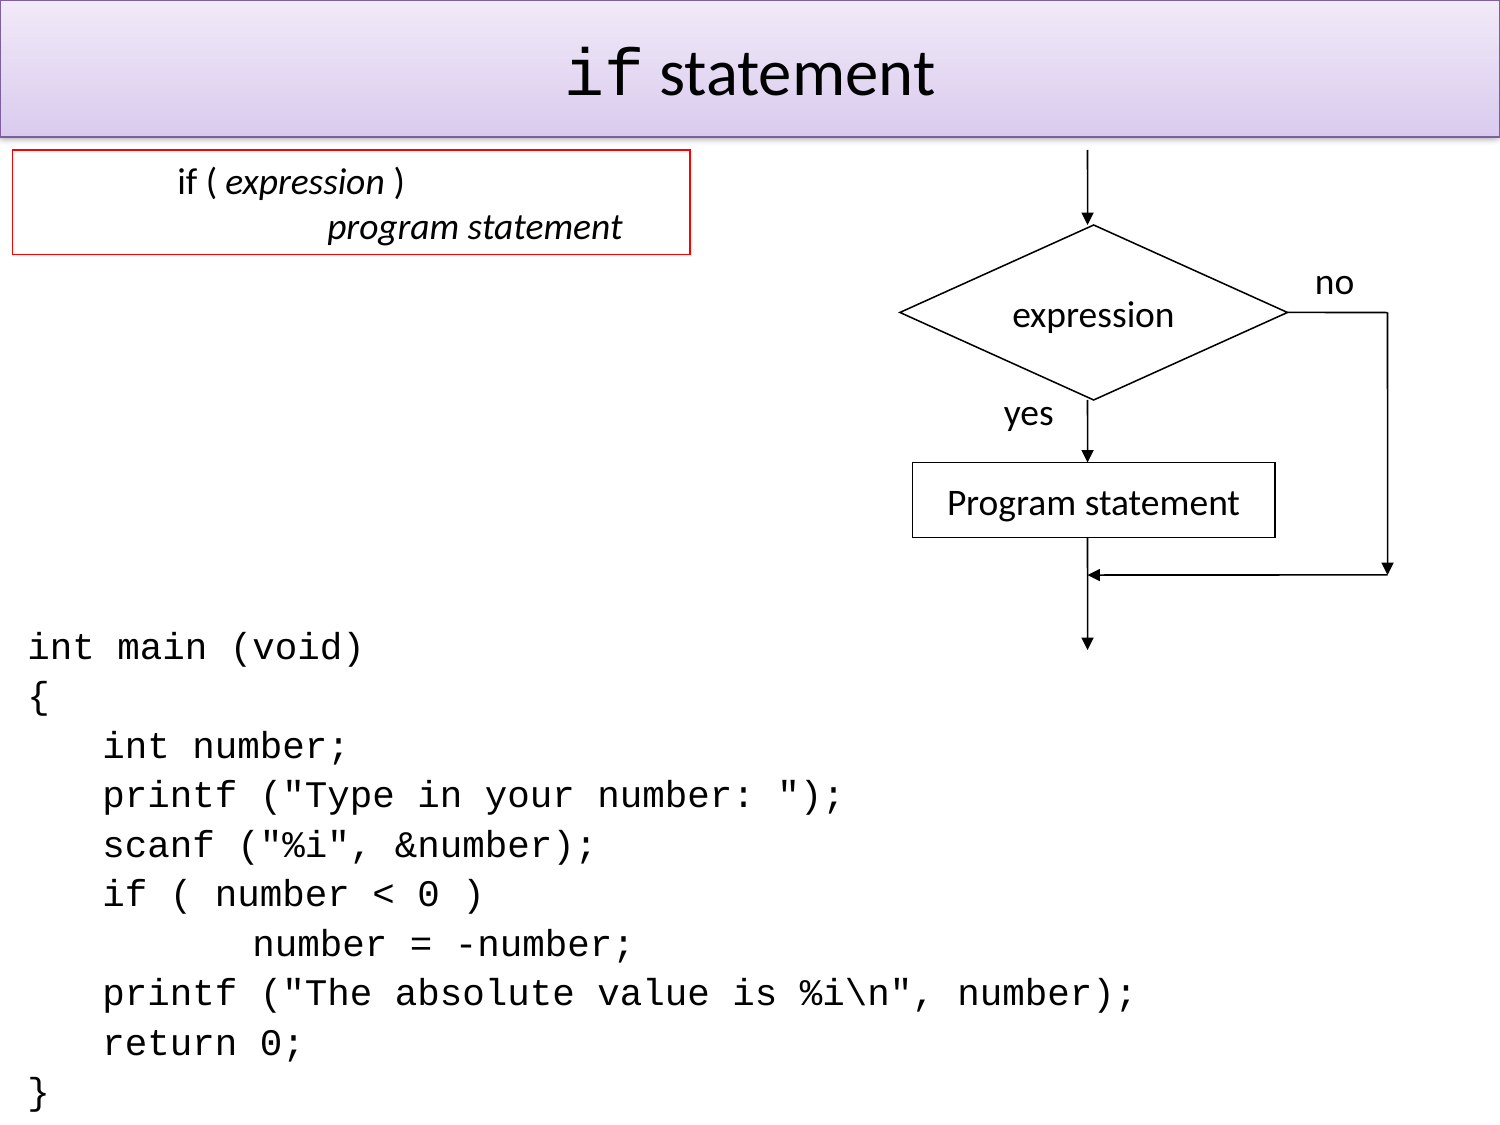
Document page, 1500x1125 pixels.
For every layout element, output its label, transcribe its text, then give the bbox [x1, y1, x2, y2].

text_box [1081, 576, 1094, 650]
text_box Program statement [912, 462, 1275, 538]
text_box if ( expression ) program statement [12, 149, 691, 255]
text_box expression [899, 224, 1287, 400]
text_box [1081, 149, 1094, 225]
text_box yes [989, 380, 1070, 441]
text_box no [1300, 249, 1370, 310]
text_box [1381, 312, 1394, 575]
text_box [1081, 399, 1094, 463]
title if statement [0, 0, 1500, 138]
text_box int main (void) { int number; printf ("Type in your number: "); scanf ("%i", &number); if ( number < 0 ) number = -number; printf ("The absolute value is %i\n", number); return 0; } [12, 609, 1275, 1120]
text_box [1087, 568, 1388, 582]
